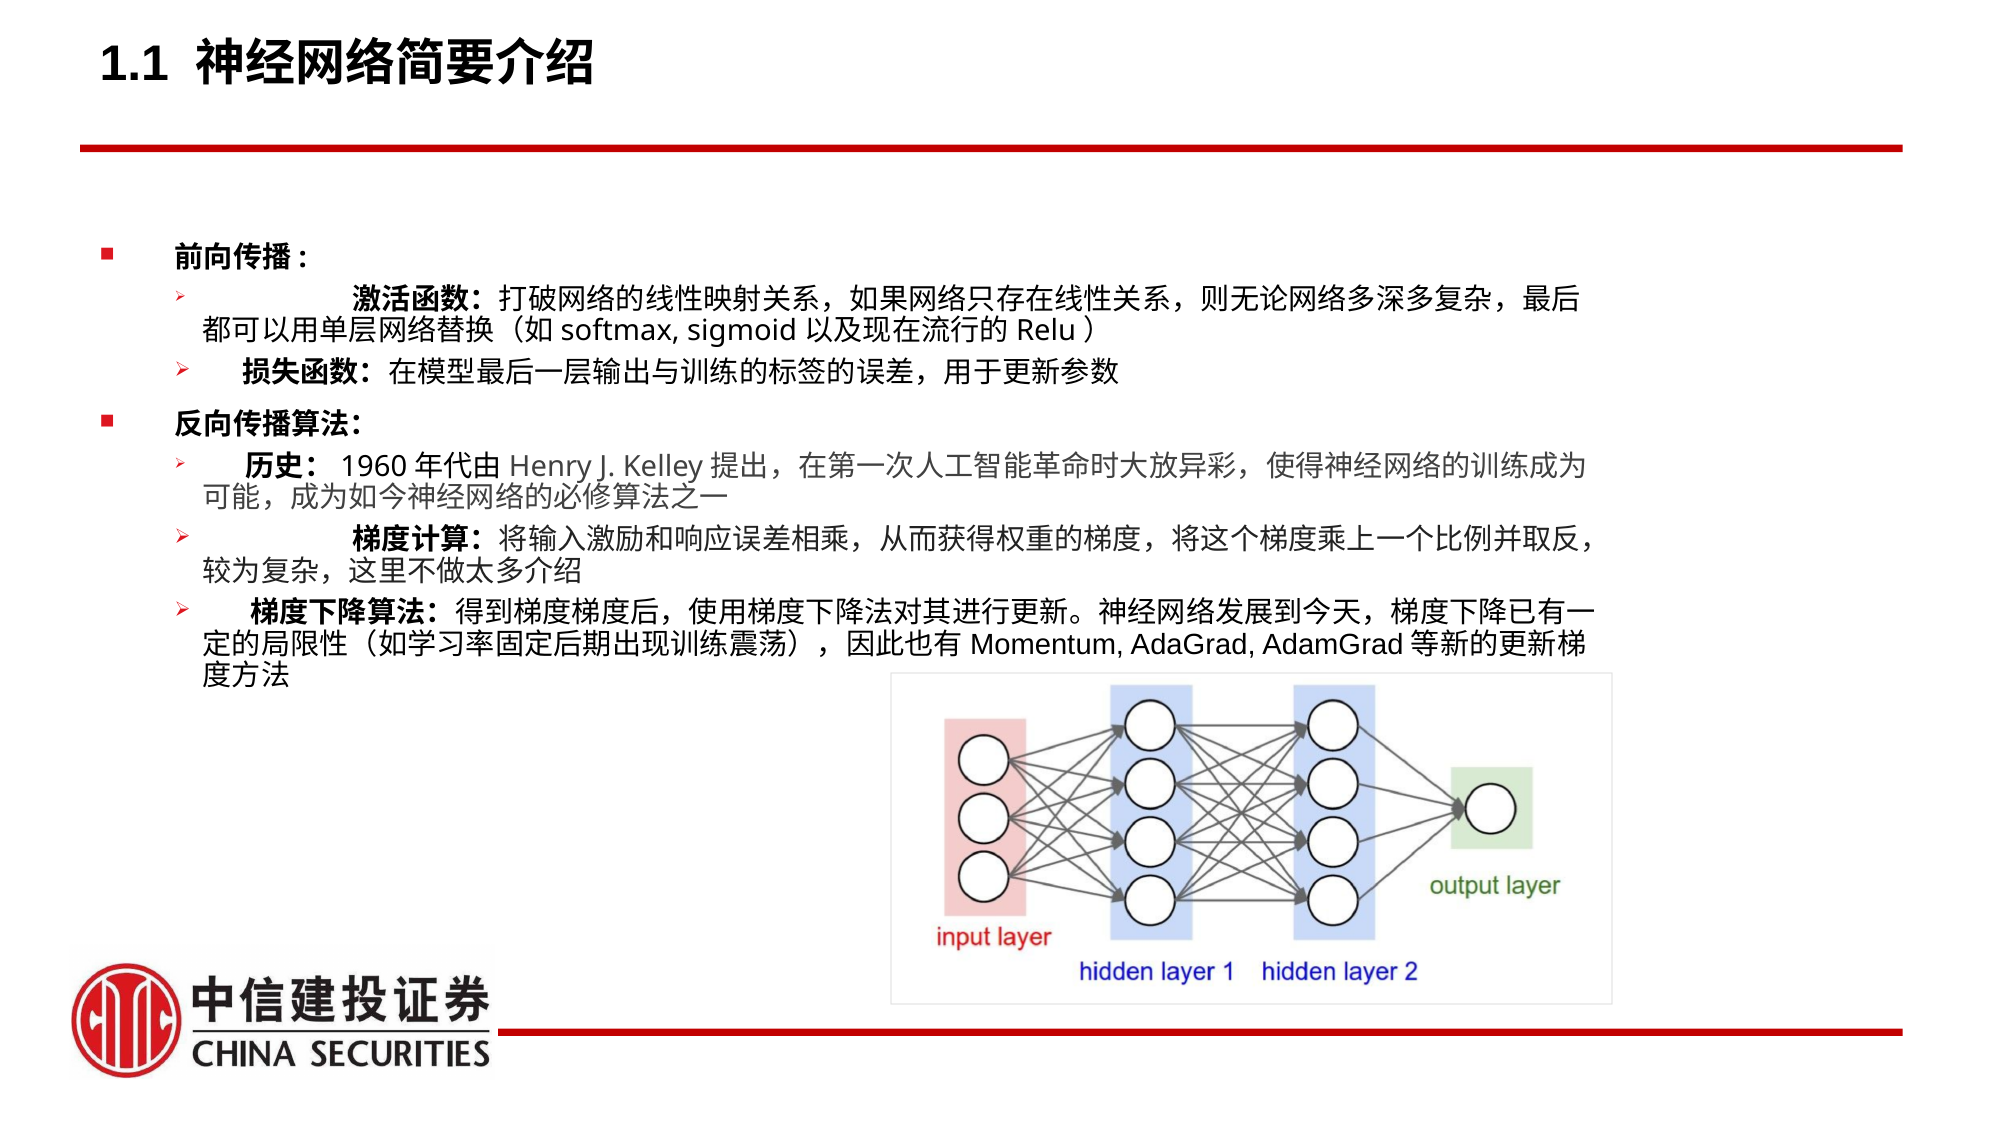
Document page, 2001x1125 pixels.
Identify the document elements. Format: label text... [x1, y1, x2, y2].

list 前向传播: 激活函数：打破网络的线性映射关系，如果网络只存在线性关系，则无论网络多深多复杂，最后都可以用单层网络替换（如softmax, sigmoid以及现在流行的Relu） 损失函数：在模型最后一层输出与训练的标签的误差，用于更新参数 反向传播算法： 历史：1960年代由Henry J. Kelley提出，在第一次人工智能革命时大放异彩，使得神经网络的训练成为可能，成为如今神经网络的必修算法之一 梯度计算：将输入激励和响应误差相乘，从而获得权重的梯度，将这个梯度乘上一个比例并取反，较为复杂，这里不做太多介绍 梯度下降算法：得到梯度梯度后，使用梯度下降法对其进行更新。神经网络发展到今天，梯度下降已有一定的局限性（如学习率固定后期出现训练震荡），因此也有Momentum, AdaGrad, AdamGrad等新的更新梯度方法 [84, 234, 1614, 874]
picture [885, 671, 1614, 1006]
list 1.1 神经网络简要介绍 [84, 30, 1526, 129]
picture [69, 944, 495, 1080]
